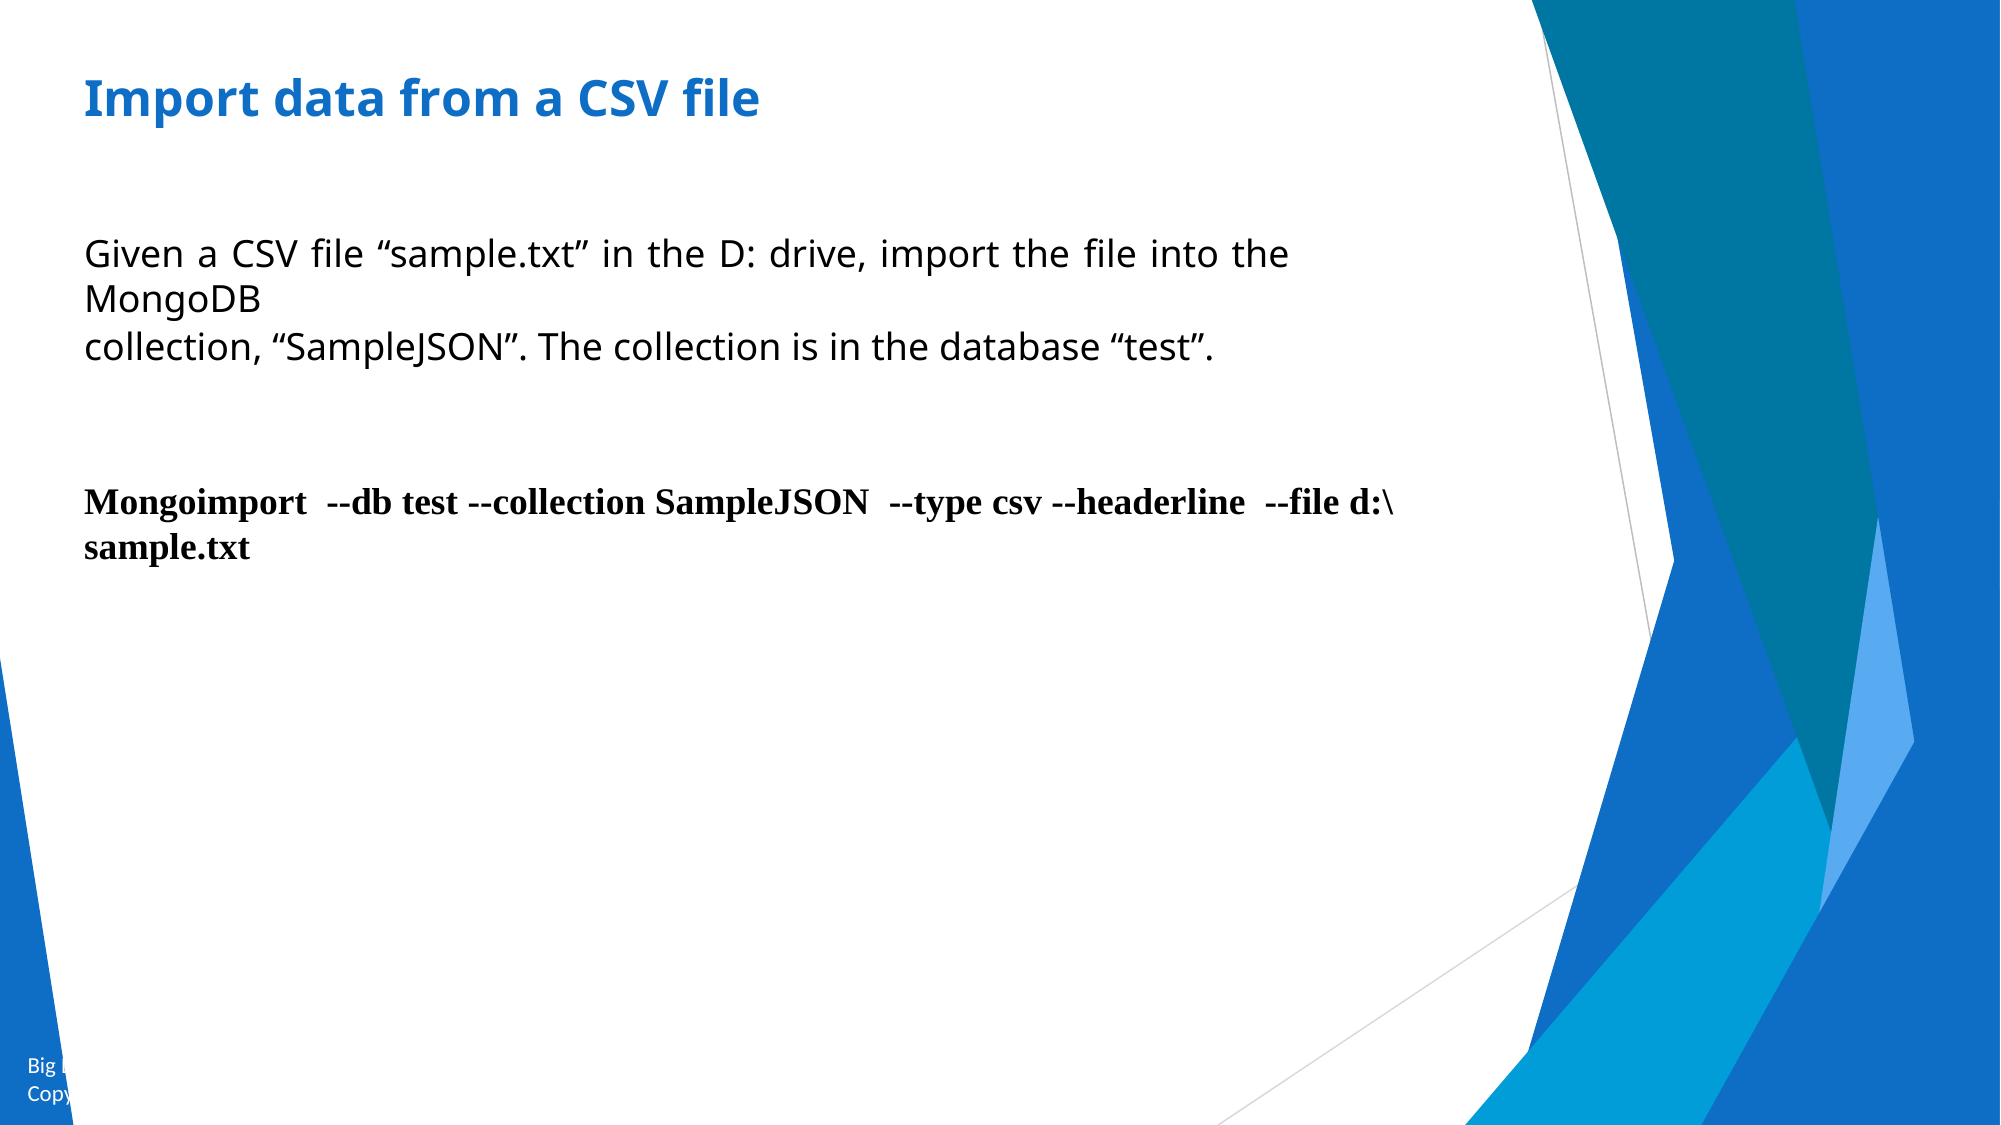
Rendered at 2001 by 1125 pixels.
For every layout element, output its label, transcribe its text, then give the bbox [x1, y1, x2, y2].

text_box Mongoimport --db test --collection SampleJSON --type csv --headerline --file d:\sample.txt [82, 477, 1559, 568]
footer Big Data and Analytics by Seema Acharya and Subhashini Chellappan Copyright 2015, WILEY INDIA PVT. LTD. [25, 1054, 667, 1125]
title Import data from a CSV file [69, 65, 1931, 254]
text_box Given a CSV file “sample.txt” in the D: drive, import the file into the MongoDB collection, “SampleJSON”. The collection is in the database “test”. [82, 229, 1462, 368]
